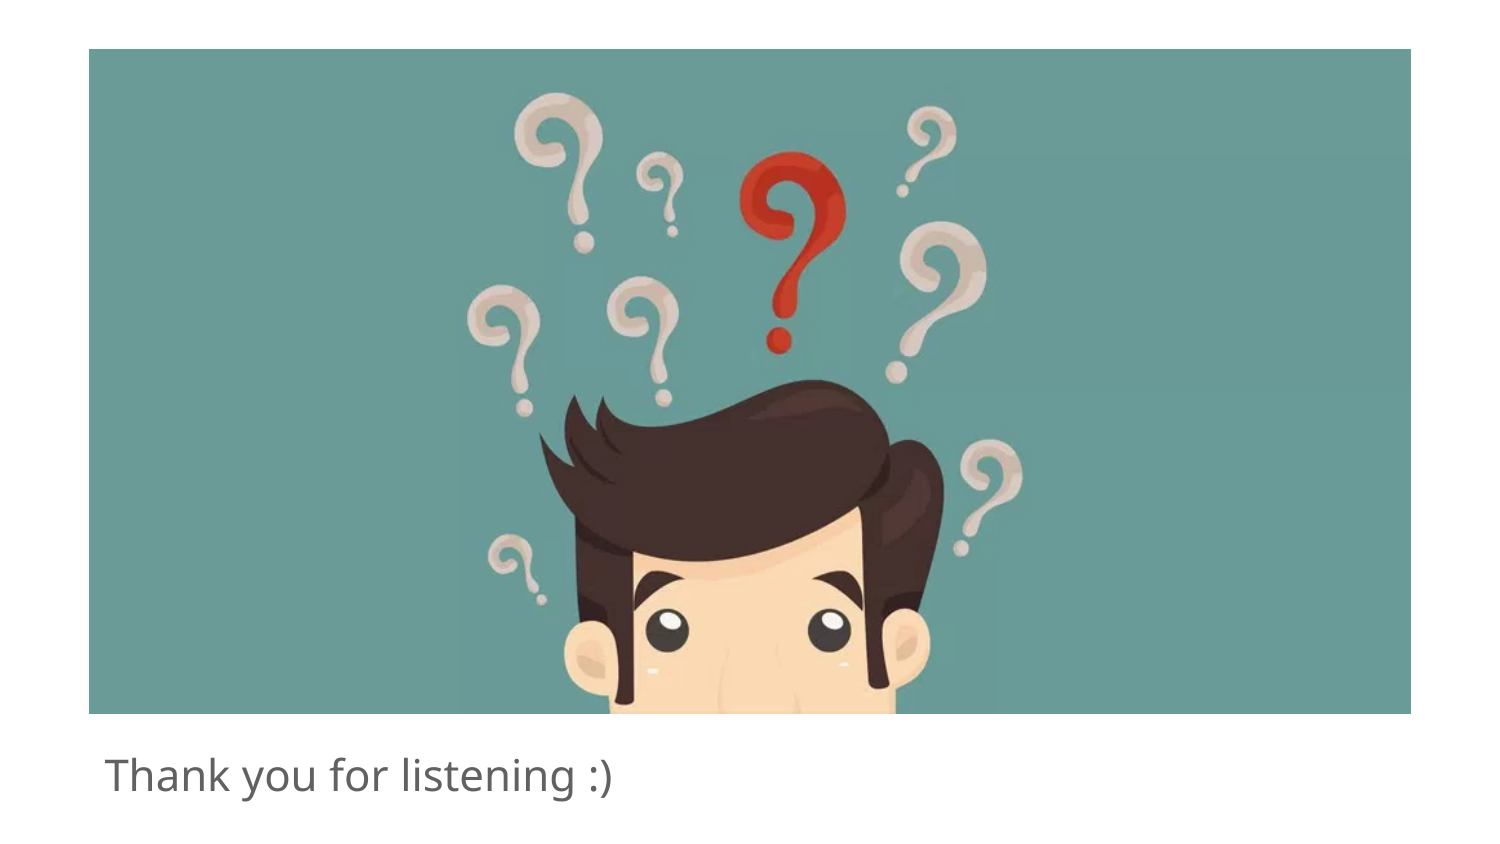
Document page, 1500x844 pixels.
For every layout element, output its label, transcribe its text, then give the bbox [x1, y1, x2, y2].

list Thank you for listening :) [89, 724, 1074, 823]
picture [89, 49, 1411, 715]
